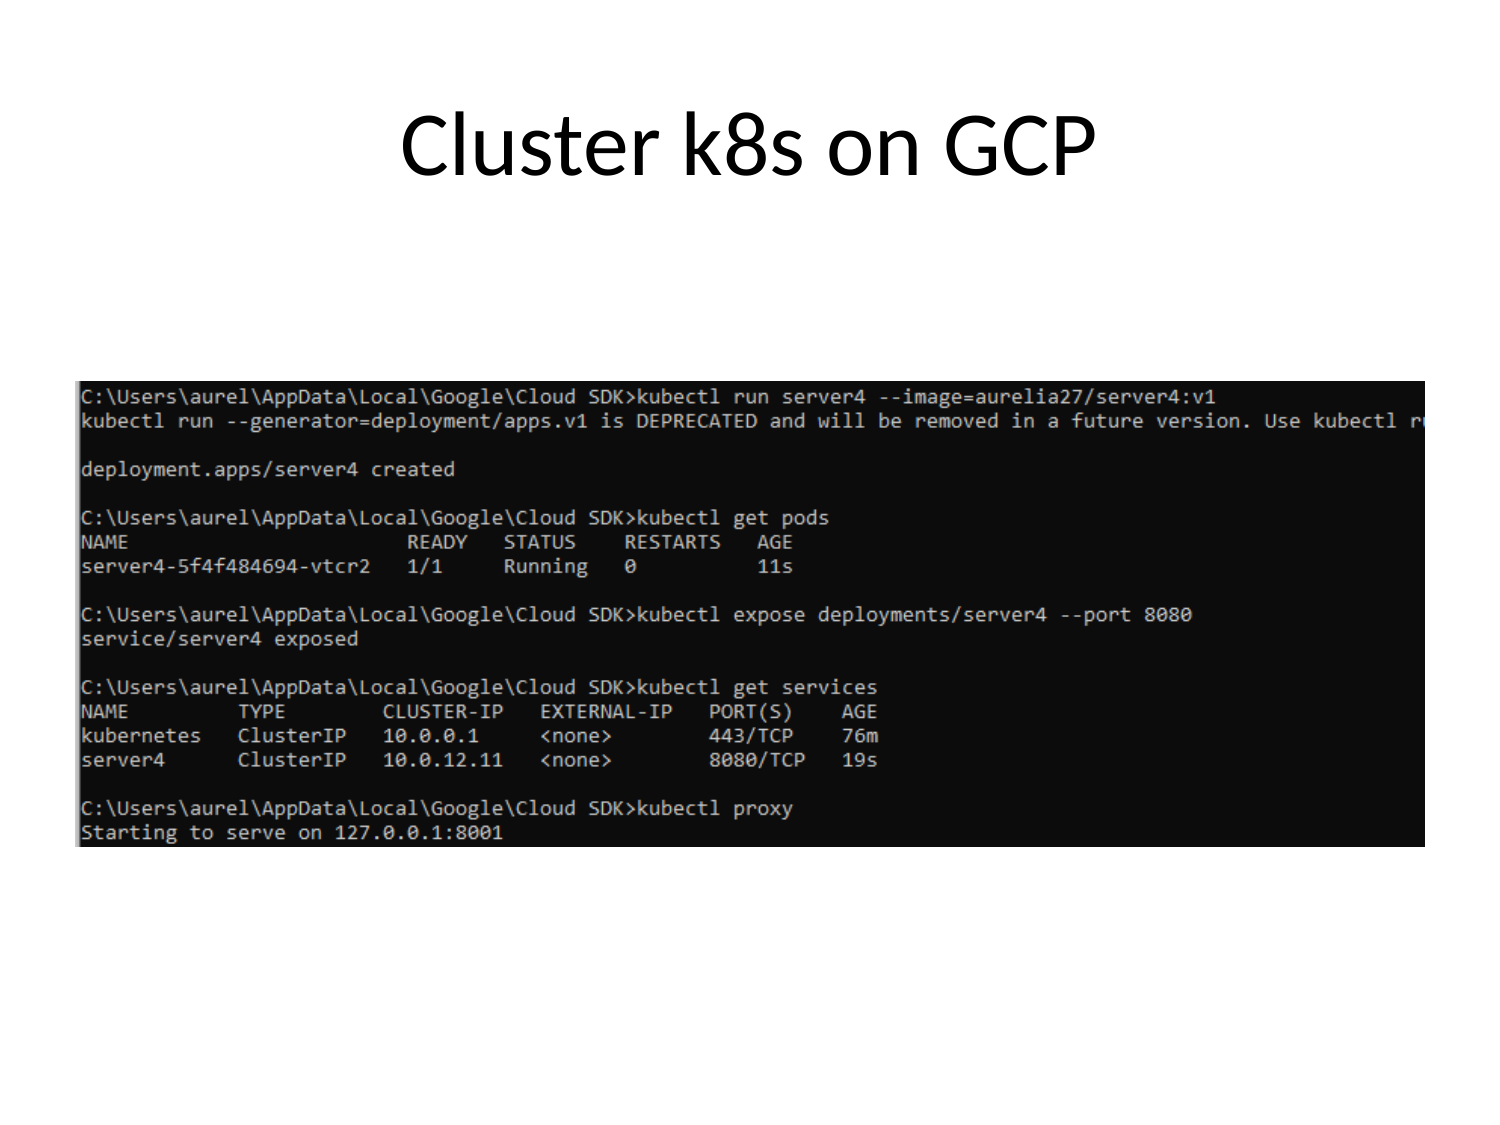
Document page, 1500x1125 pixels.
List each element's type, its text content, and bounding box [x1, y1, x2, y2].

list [74, 381, 1426, 847]
title Cluster k8s on GCP [75, 45, 1425, 233]
